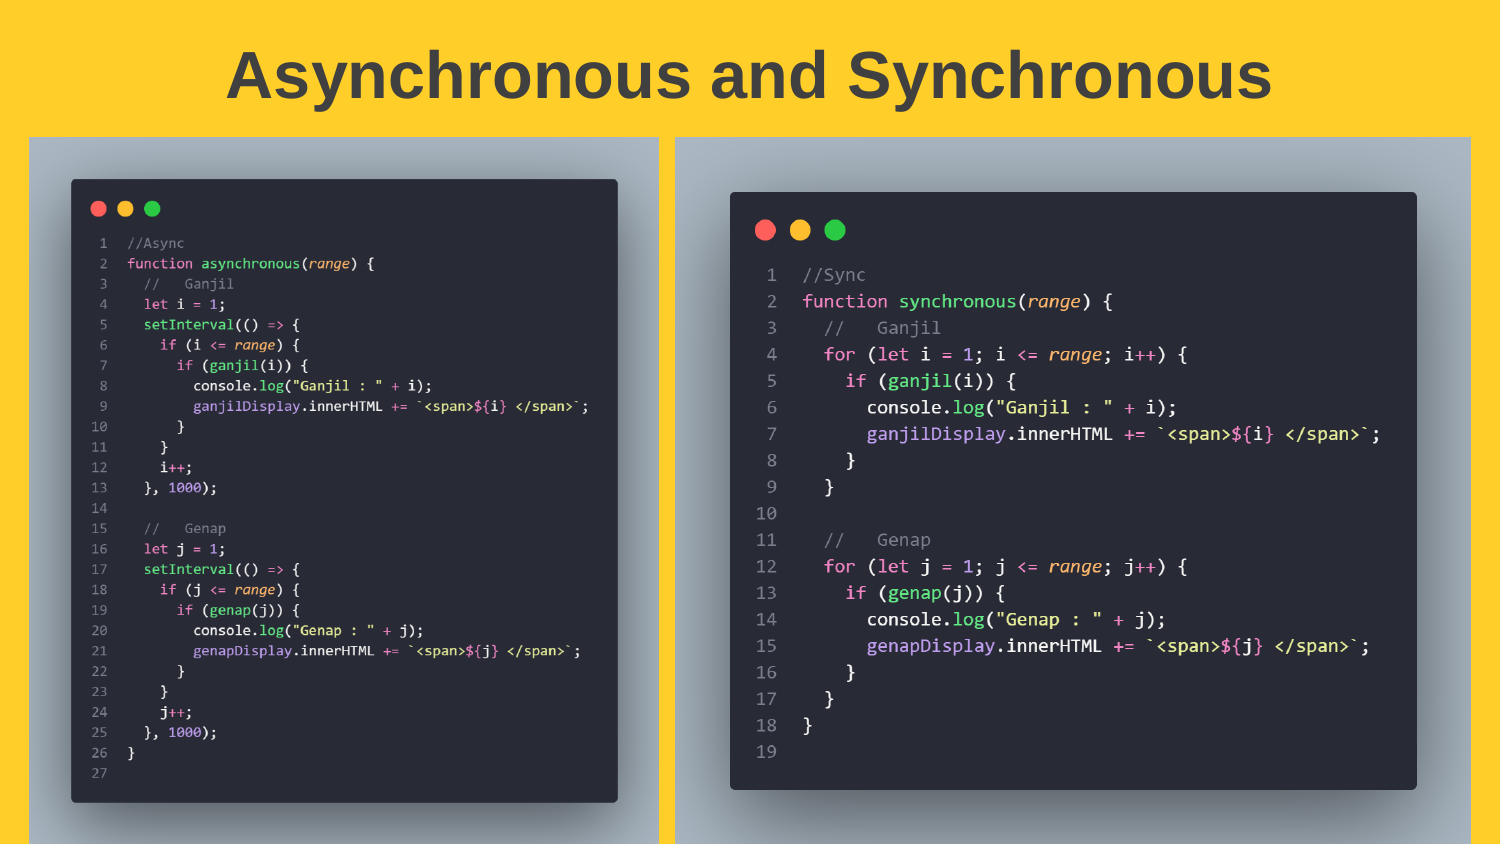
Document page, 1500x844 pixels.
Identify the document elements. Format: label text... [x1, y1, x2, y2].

picture [29, 137, 659, 844]
picture [674, 137, 1471, 844]
text_box Asynchronous and Synchronous [88, 24, 1412, 138]
